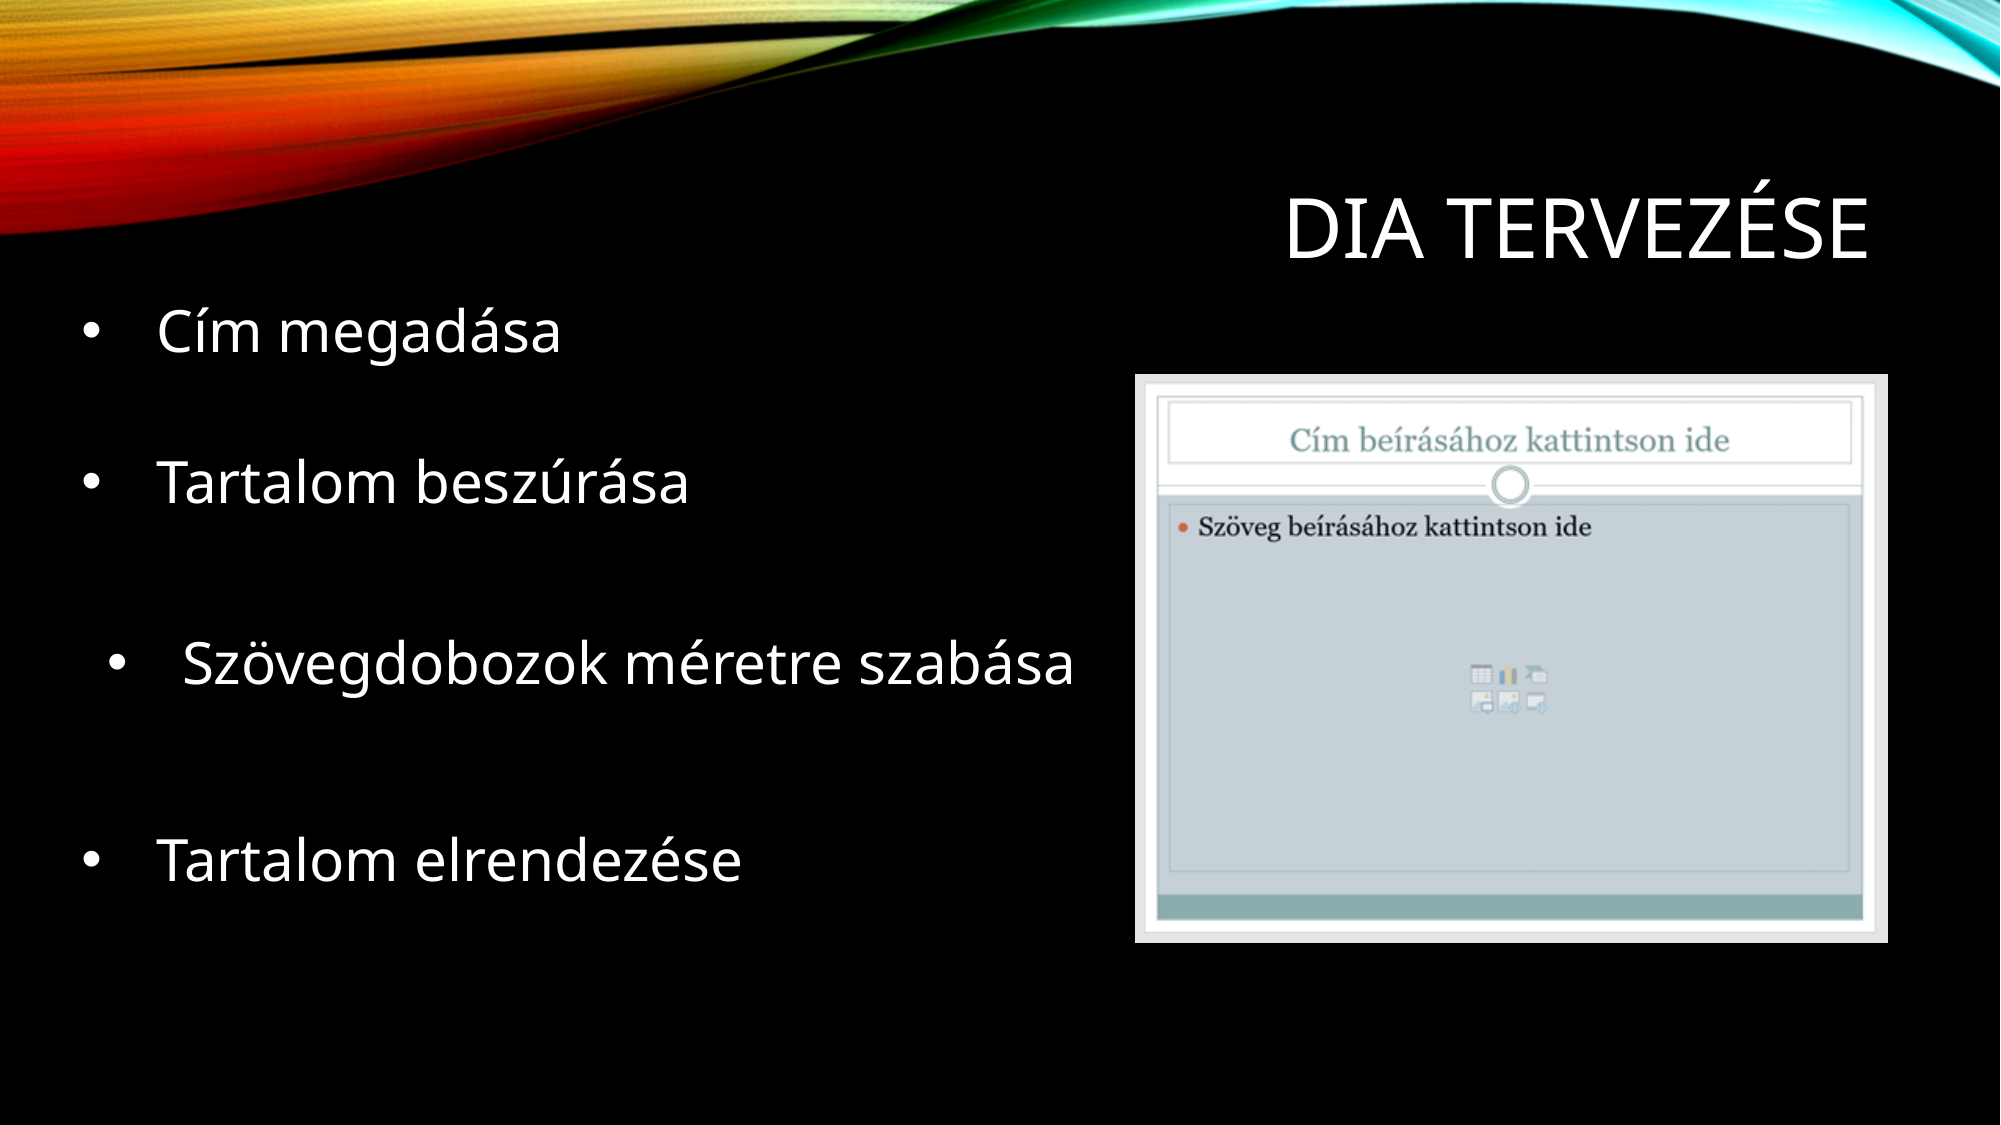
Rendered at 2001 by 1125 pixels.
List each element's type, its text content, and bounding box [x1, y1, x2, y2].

text_box Tartalom beszúrása [66, 437, 736, 523]
text_box Tartalom elrendezése [66, 815, 838, 901]
picture [1135, 374, 1888, 943]
text_box Szövegdobozok méretre szabása [92, 618, 1092, 774]
picture [0, 0, 2000, 237]
text_box Cím megadása [66, 287, 677, 372]
title Dia tervezése [1252, 125, 1888, 338]
